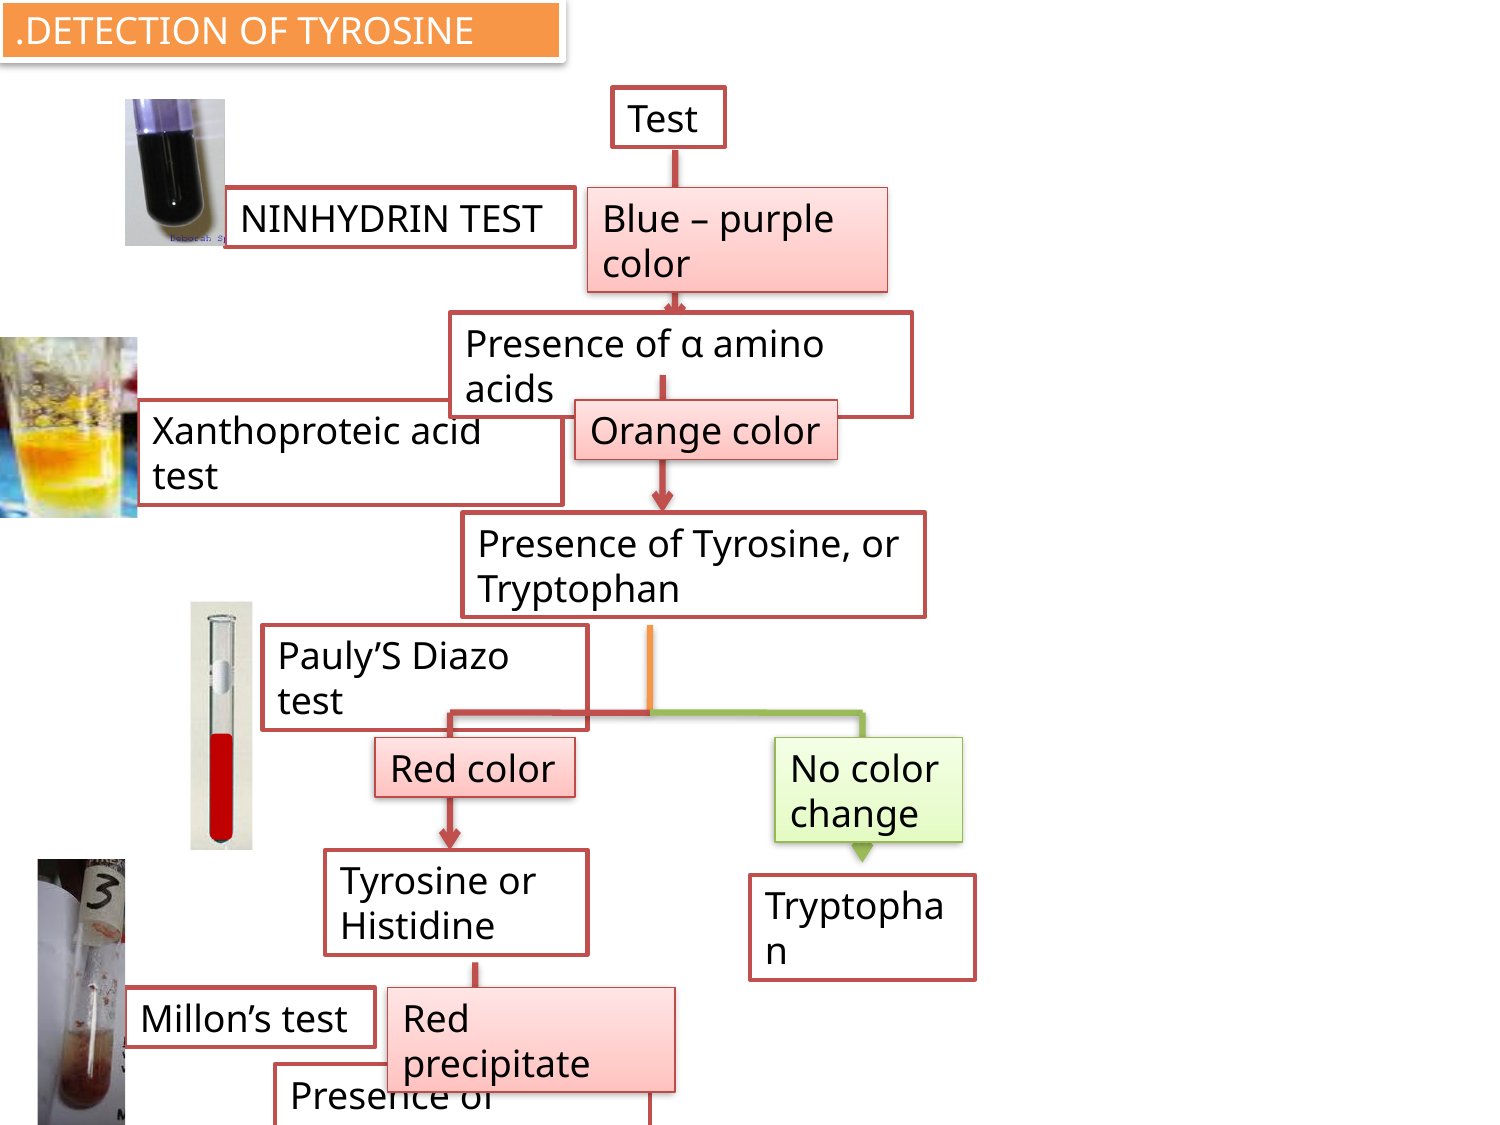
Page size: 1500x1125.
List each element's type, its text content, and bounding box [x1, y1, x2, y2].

text_box Red precipitate [387, 987, 676, 1093]
text_box Red color [374, 737, 576, 798]
picture [37, 859, 126, 1125]
text_box No color change [774, 737, 963, 843]
picture [187, 599, 253, 851]
picture [124, 99, 226, 247]
text_box .DETECTION OF TYROSINE [0, 0, 566, 63]
text_box Tyrosine or Histidine [323, 848, 590, 957]
text_box Presence of Tyrosine [273, 1062, 652, 1125]
text_box Millon’s test [129, 985, 377, 1049]
picture [0, 337, 138, 518]
text_box Tryptophan [748, 873, 977, 982]
text_box Pauly’S Diazo test [260, 623, 590, 732]
text_box Blue – purple color [587, 187, 888, 293]
text_box Presence of Tyrosine, or Tryptophan [460, 510, 927, 619]
text_box Orange color [574, 399, 838, 460]
text_box Test [610, 85, 727, 149]
text_box Presence of α amino acids [448, 310, 914, 419]
text_box Xanthoproteic acid test [141, 398, 565, 507]
text_box NINHYDRIN TEST [228, 185, 577, 249]
